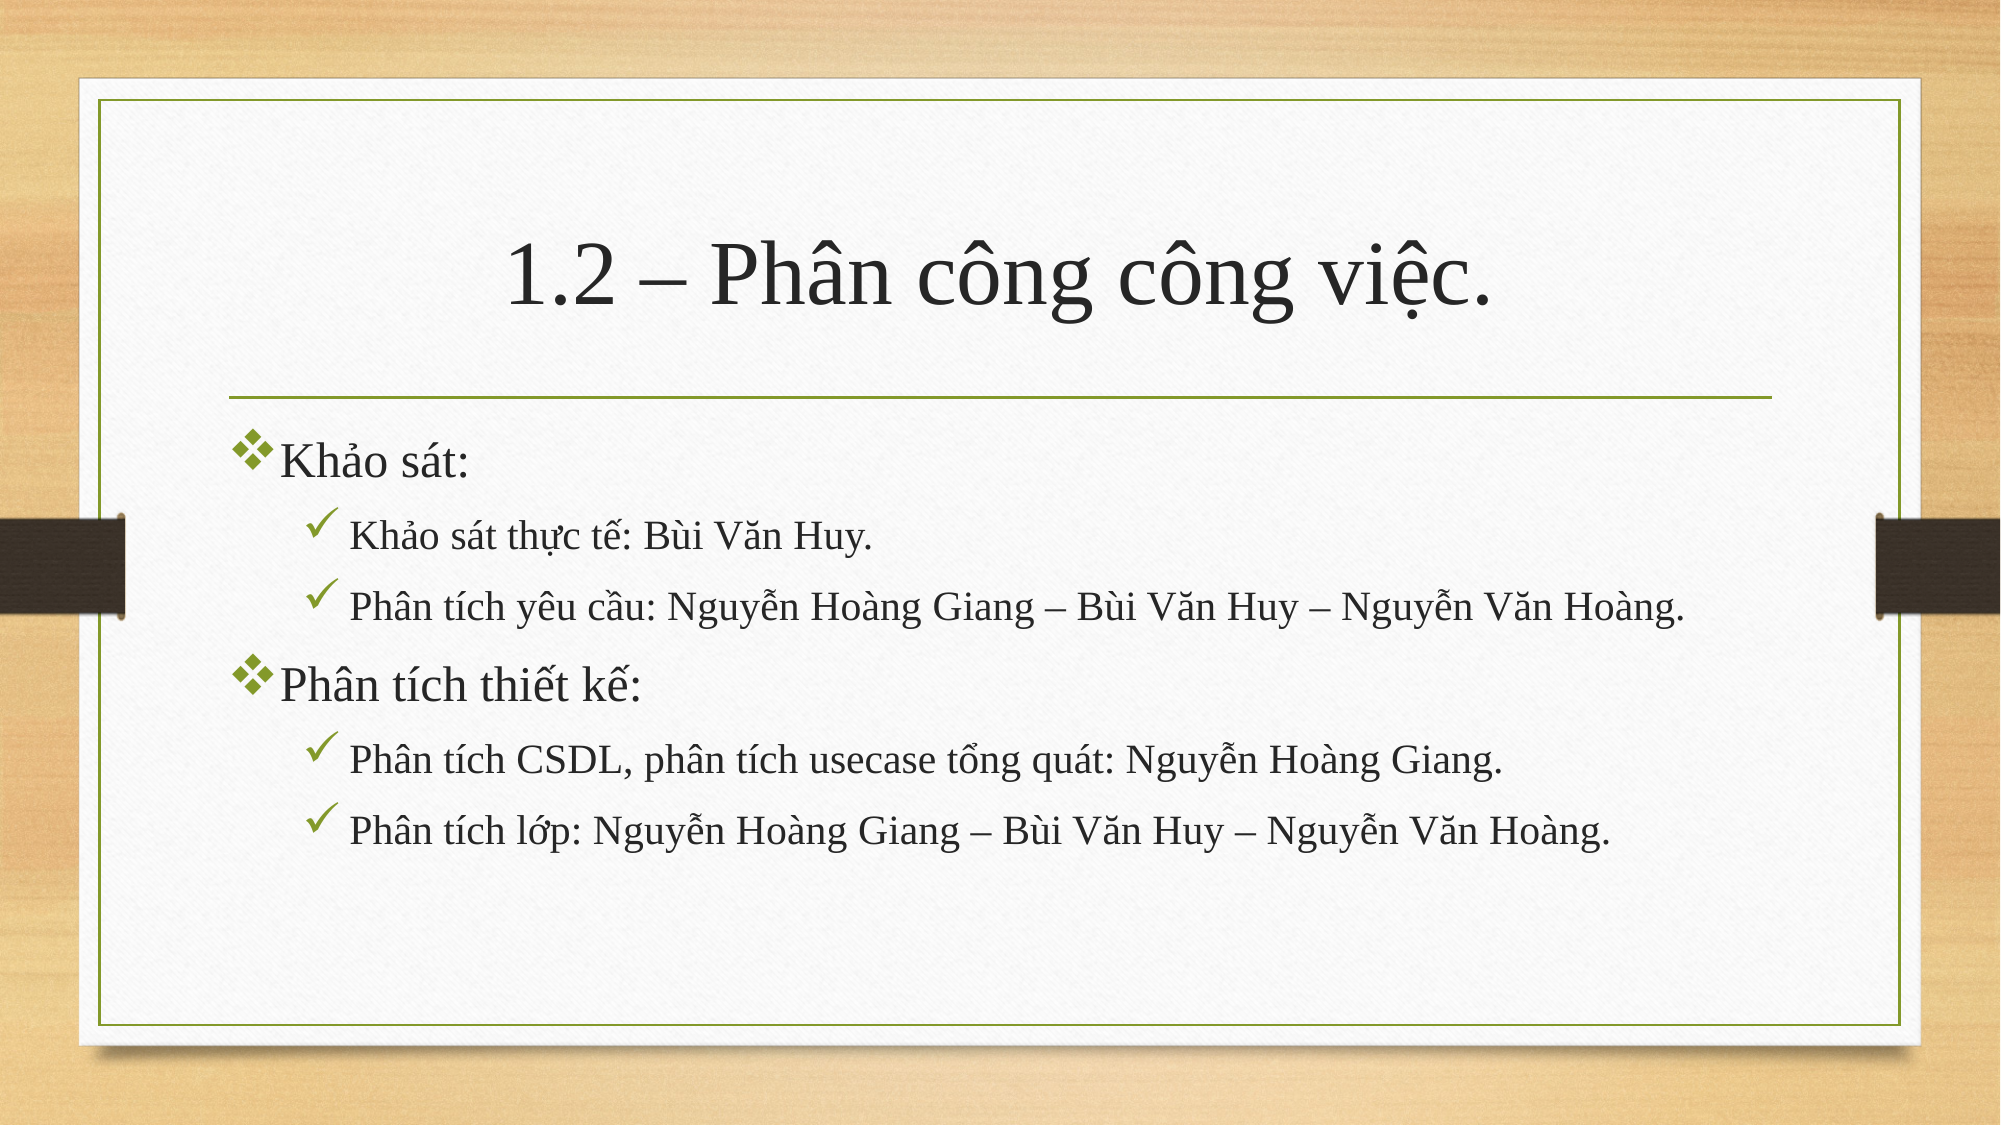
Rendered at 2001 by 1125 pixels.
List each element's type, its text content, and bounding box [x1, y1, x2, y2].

title 1.2 – Phân công công việc. [212, 161, 1788, 375]
picture [0, 0, 2001, 1125]
list Khảo sát: Khảo sát thực tế: Bùi Văn Huy. Phân tích yêu cầu: Nguyễn Hoàng Giang – Bùi Văn Huy – Nguyễn Văn Hoàng. Phân tích thiết kế: Phân tích CSDL, phân tích usecase tổng quát: Nguyễn Hoàng Giang. Phân tích lớp: Nguyễn Hoàng Giang – Bùi Văn Huy – Nguyễn Văn Hoàng. [212, 419, 1788, 964]
